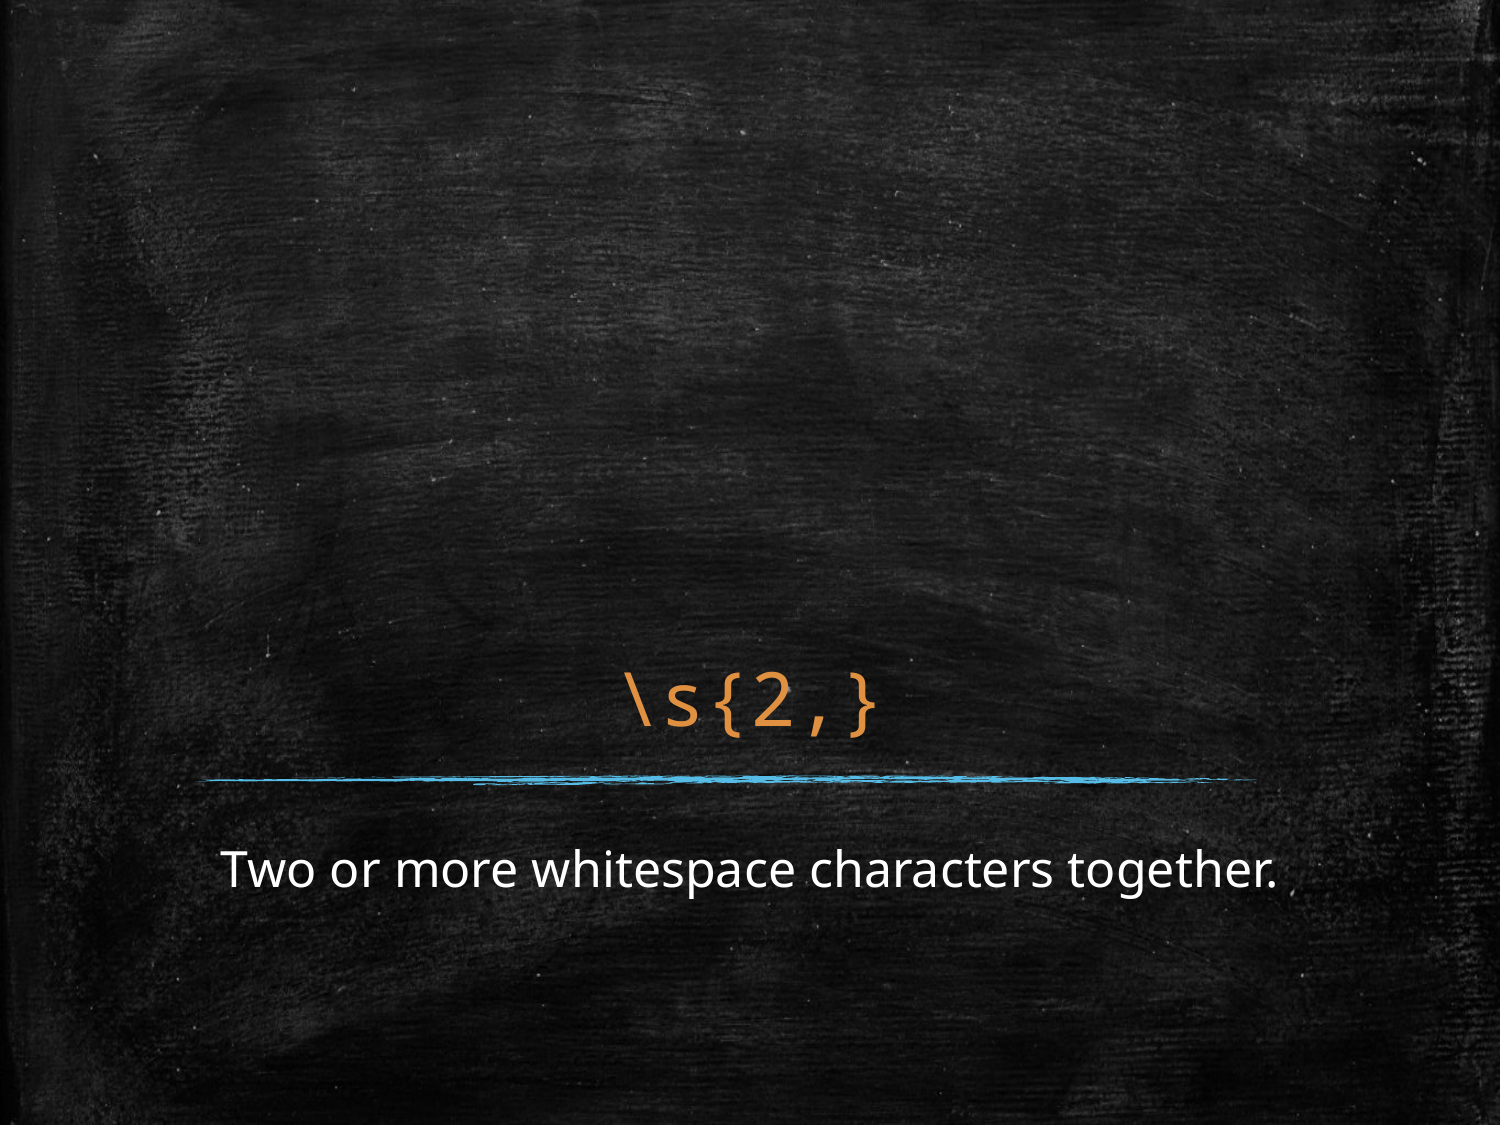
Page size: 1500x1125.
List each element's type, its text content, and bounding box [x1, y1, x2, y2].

list Two or more whitespace characters together. [187, 837, 1313, 1013]
title \s{2,} [187, 312, 1313, 750]
